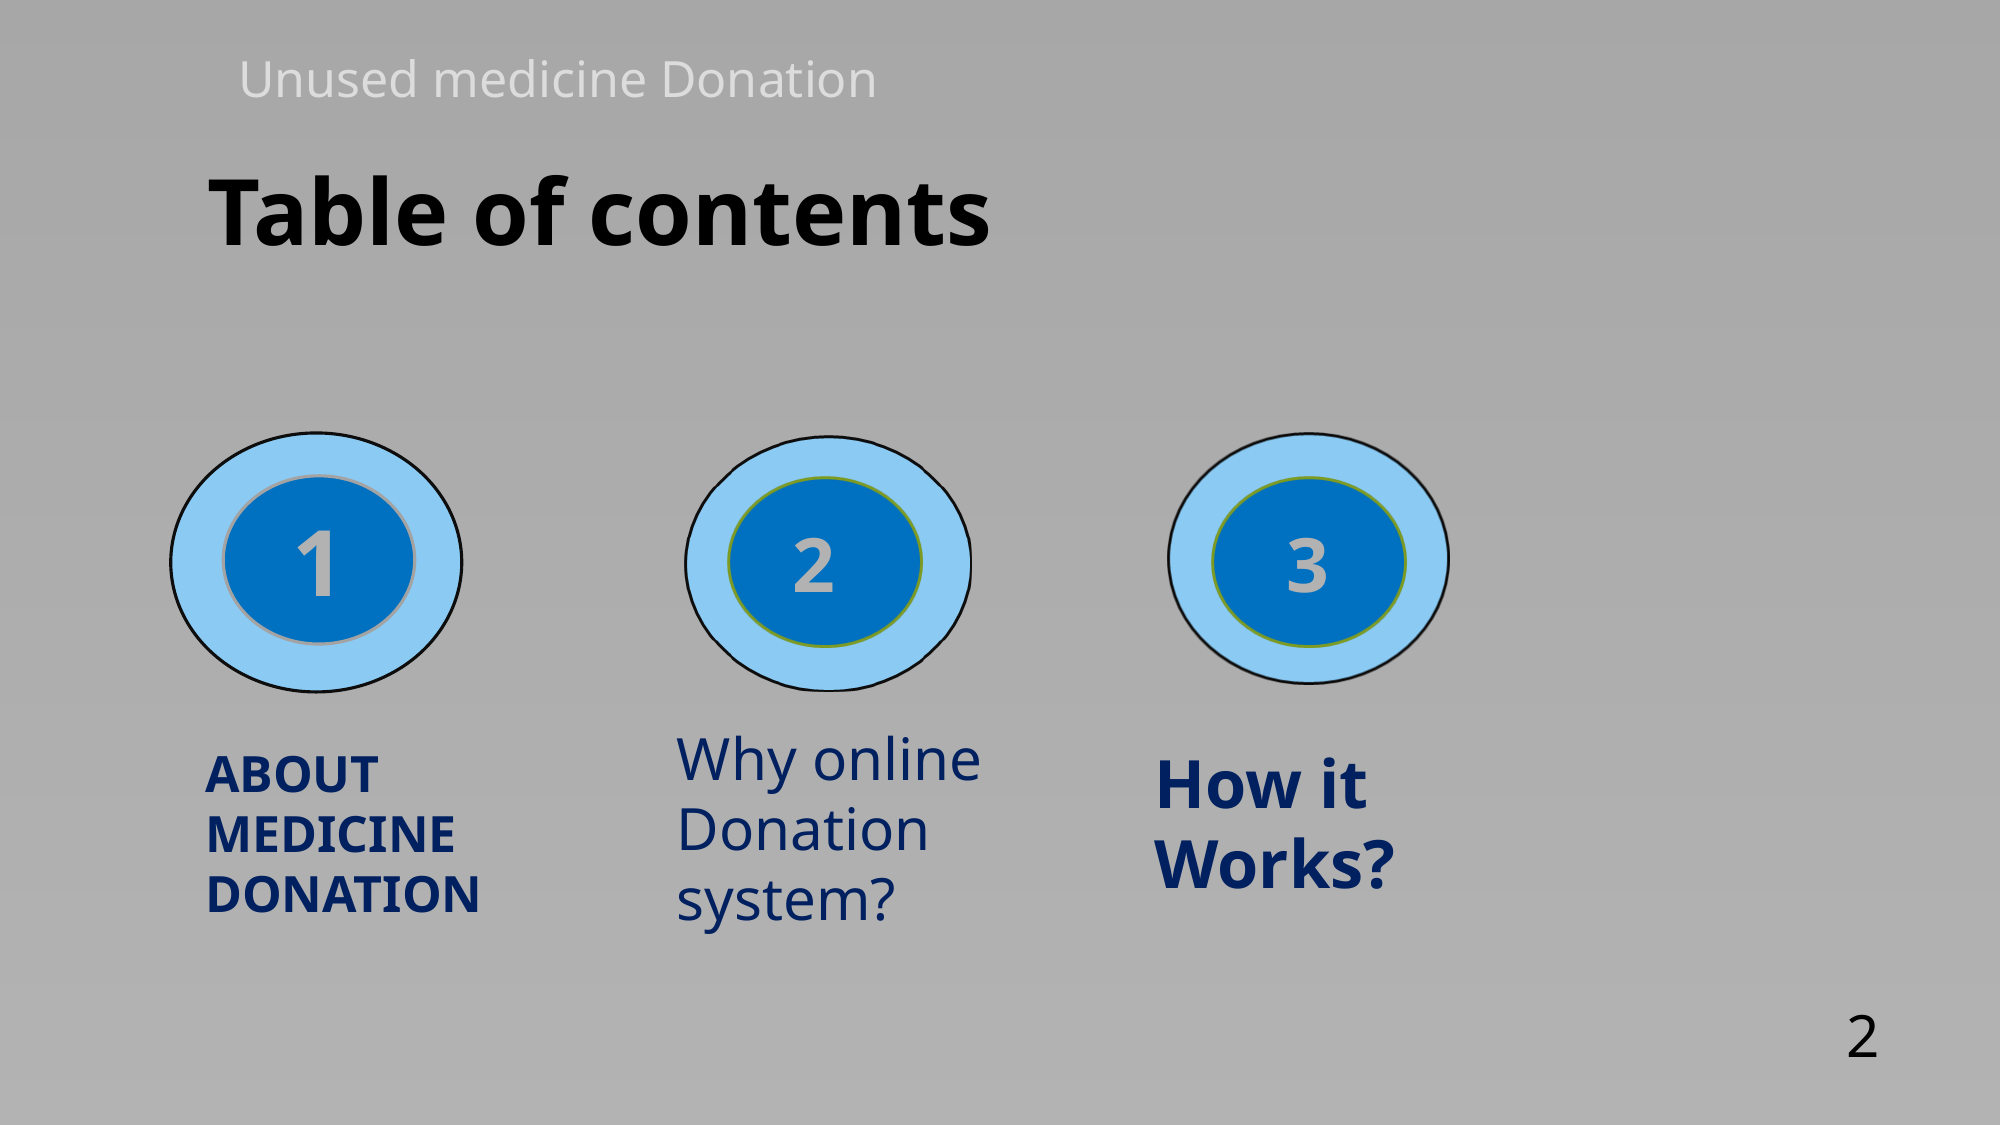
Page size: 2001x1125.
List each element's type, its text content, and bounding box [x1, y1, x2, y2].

picture [1167, 432, 1451, 686]
text_box Why online Donation system? [662, 714, 1023, 940]
slide_number 2 [1793, 960, 1932, 1087]
text_box How it Works? [1139, 734, 1558, 910]
picture [683, 435, 973, 693]
footer Unused medicine Donation [223, 0, 948, 115]
text_box Table of contents [192, 146, 1193, 272]
text_box [169, 431, 464, 694]
text_box 1 [221, 474, 417, 646]
text_box ABOUT MEDICINE DONATION [190, 734, 662, 930]
